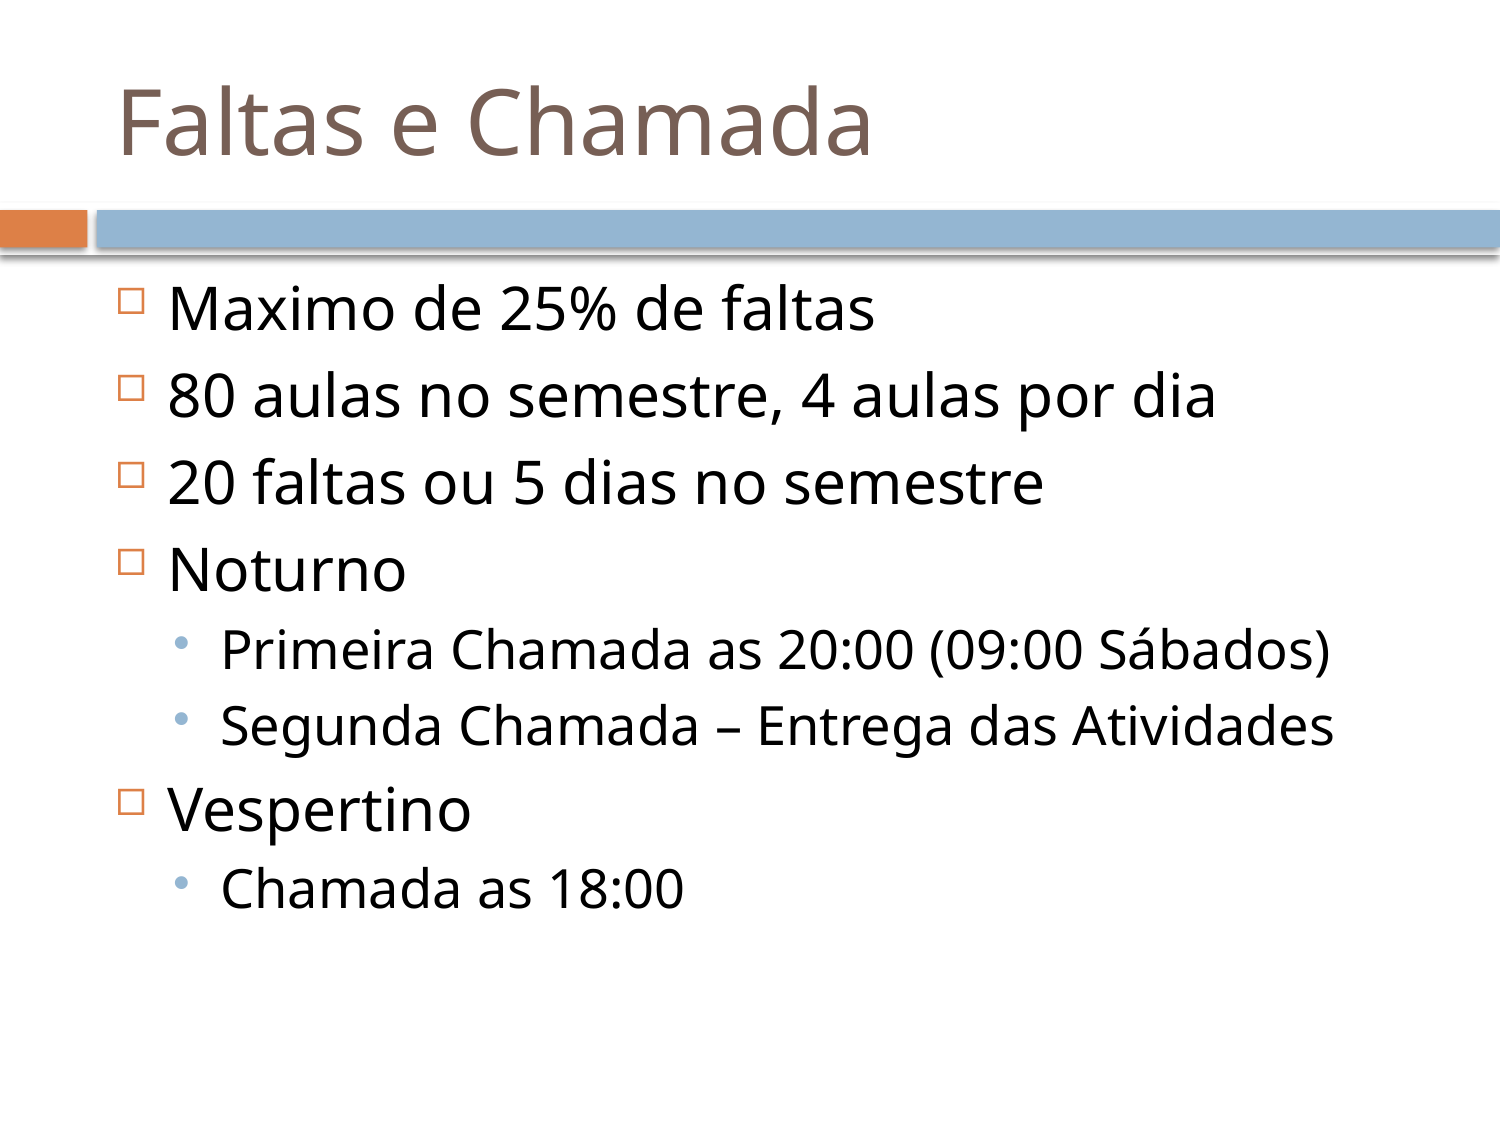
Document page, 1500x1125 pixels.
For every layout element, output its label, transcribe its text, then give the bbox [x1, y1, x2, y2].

list Maximo de 25% de faltas 80 aulas no semestre, 4 aulas por dia 20 faltas ou 5 dias no semestre Noturno Primeira Chamada as 20:00 (09:00 Sábados) Segunda Chamada – Entrega das Atividades Vespertino Chamada as 18:00 [100, 262, 1438, 1000]
title Faltas e Chamada [100, 37, 1438, 200]
